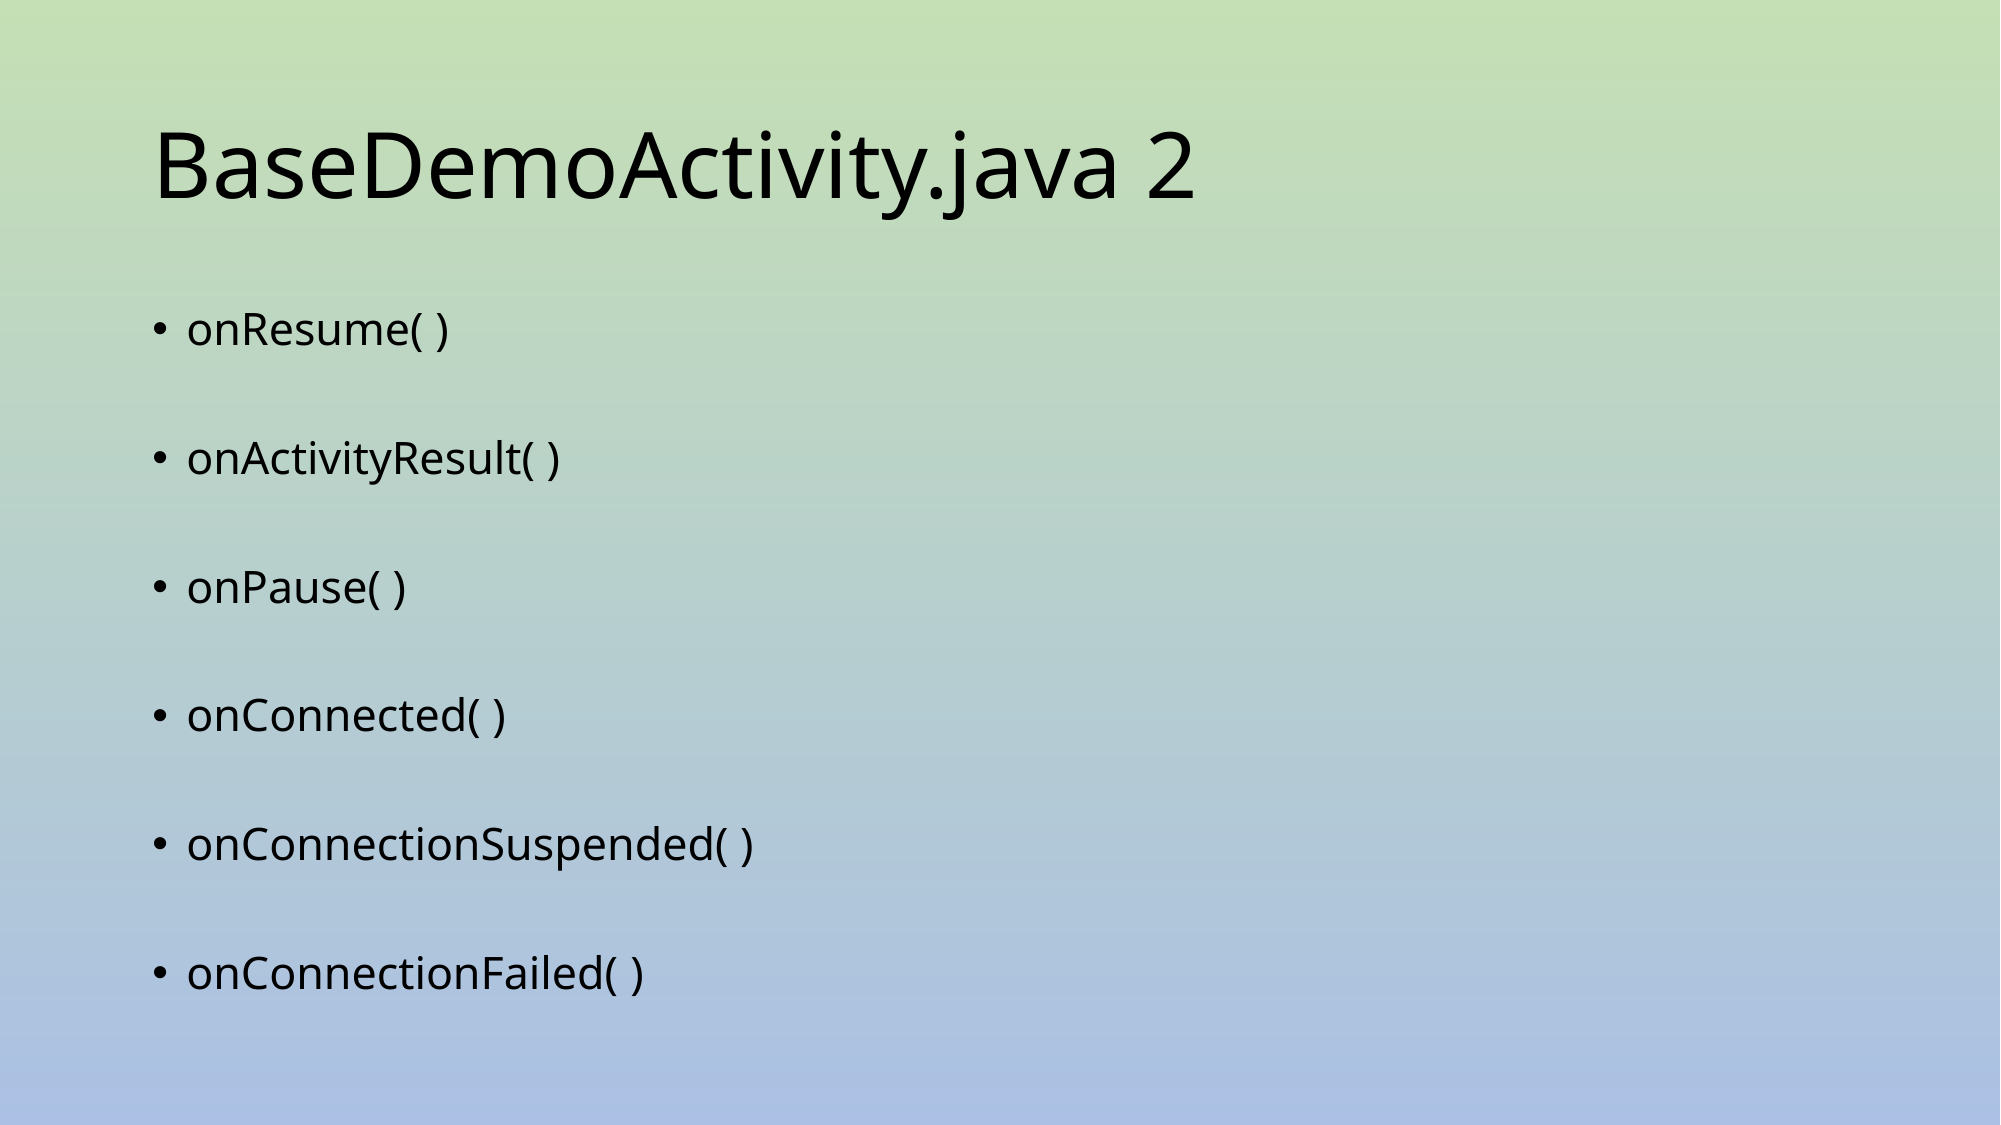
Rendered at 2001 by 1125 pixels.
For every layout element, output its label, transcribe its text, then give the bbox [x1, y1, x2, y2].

title BaseDemoActivity.java 2 [137, 59, 1863, 278]
list onResume( ) onActivityResult( ) onPause( ) onConnected( ) onConnectionSuspended( ) onConnectionFailed( ) [137, 299, 1863, 1014]
